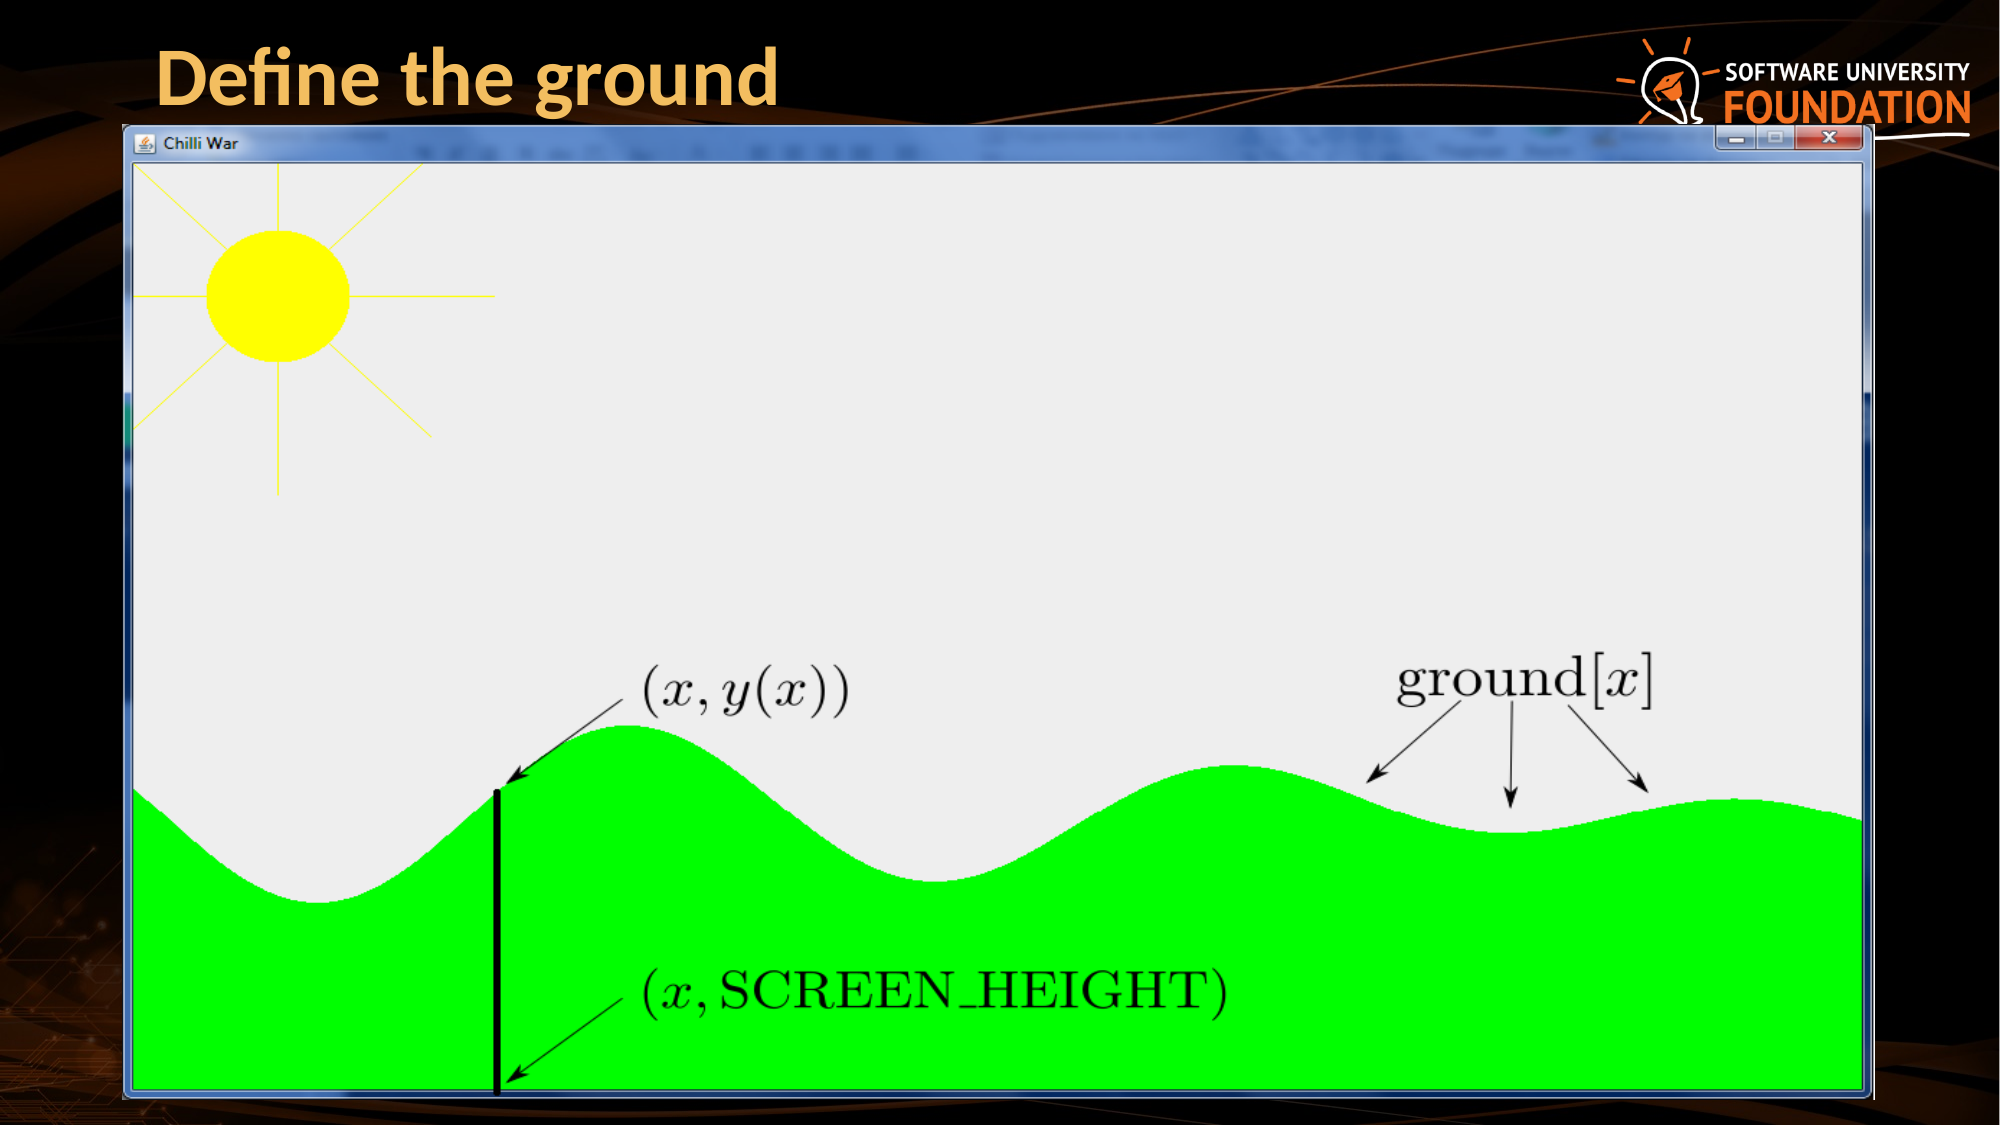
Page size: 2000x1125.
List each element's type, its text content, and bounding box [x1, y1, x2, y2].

picture [0, 0, 2000, 1125]
text_box Define the ground [137, 12, 875, 124]
